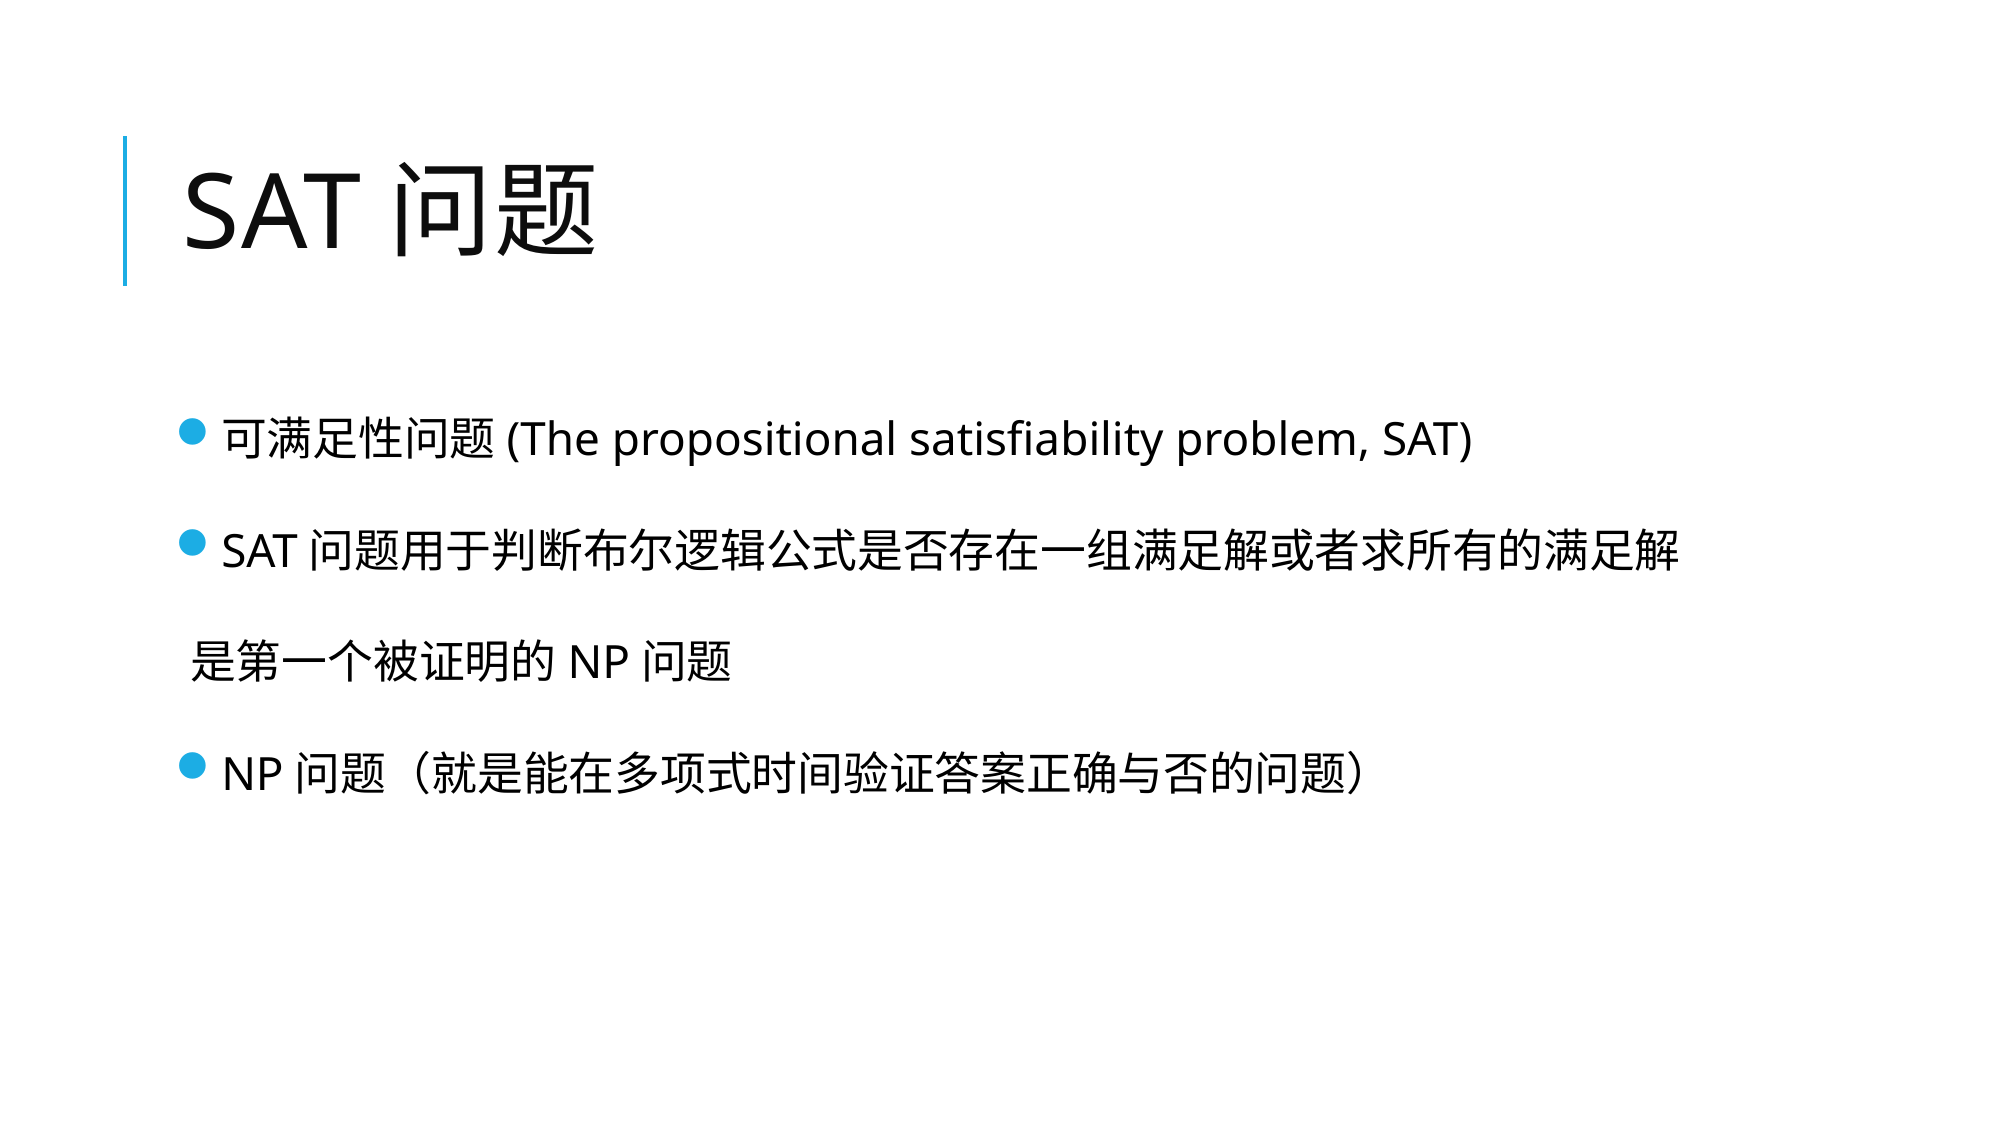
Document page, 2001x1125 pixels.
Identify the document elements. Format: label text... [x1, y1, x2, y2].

list 可满足性问题(The propositional satisfiability problem, SAT) SAT问题用于判断布尔逻辑公式是否存在一组满足解或者求所有的满足解 是第一个被证明的NP问题 NP问题（就是能在多项式时间验证答案正确与否的问题） [168, 375, 1763, 1035]
title SAT问题 [168, 96, 1763, 342]
